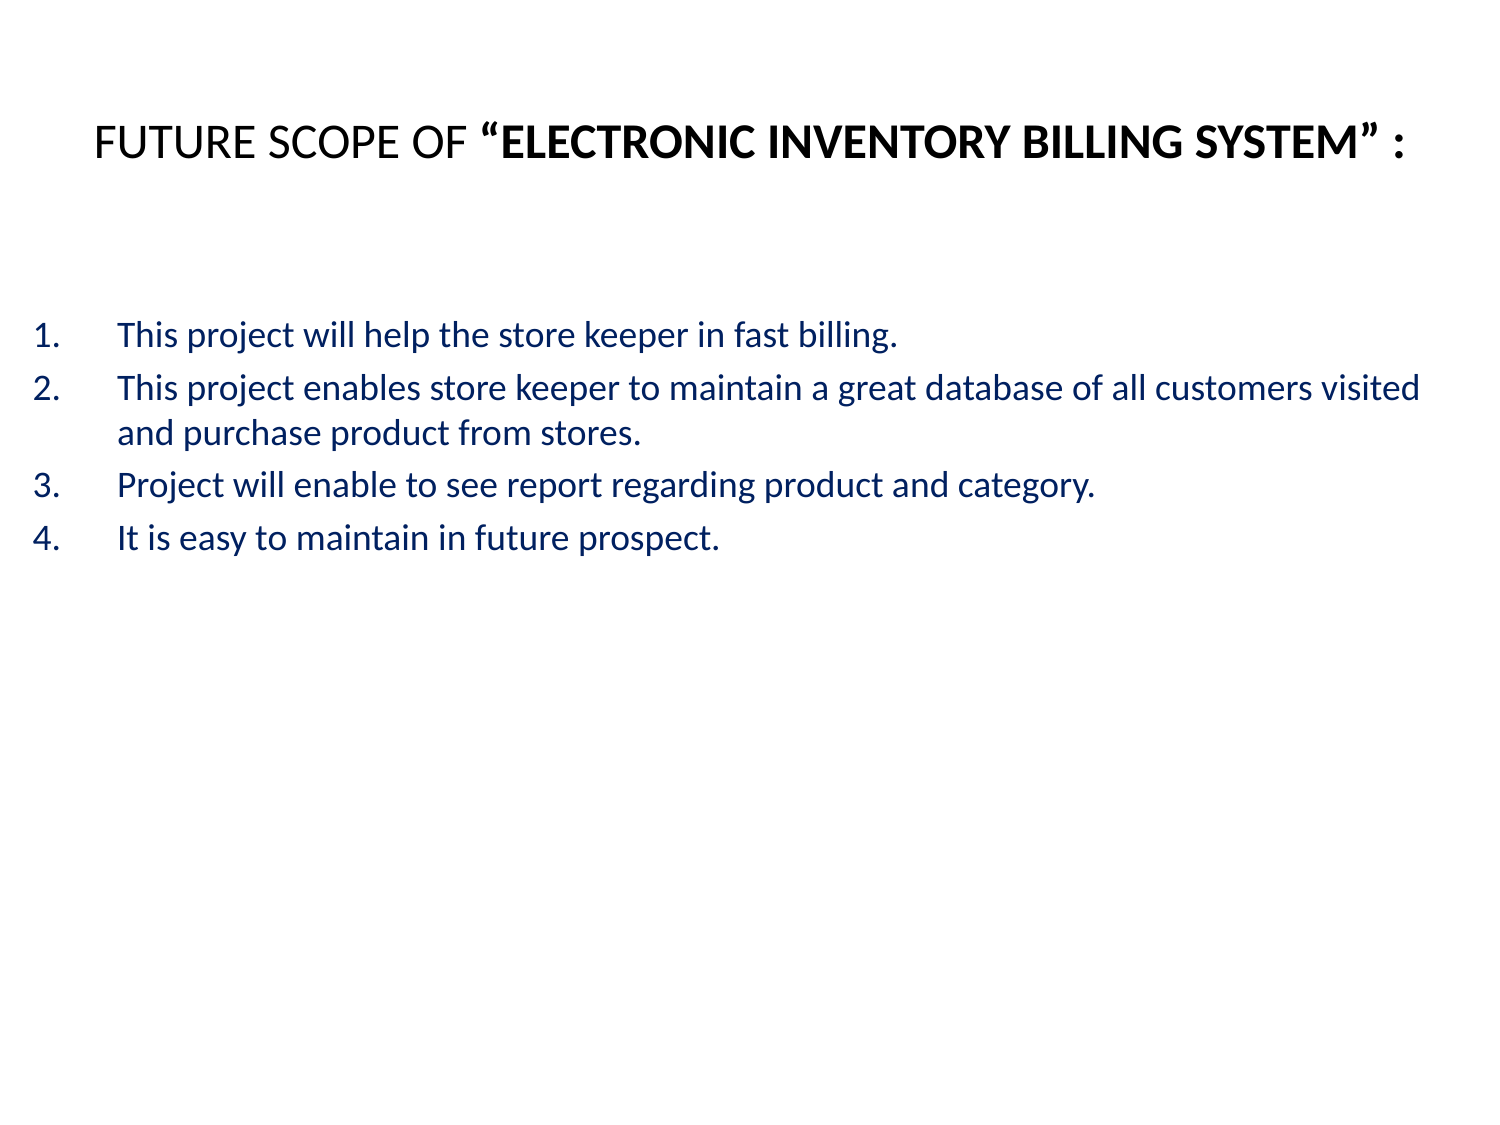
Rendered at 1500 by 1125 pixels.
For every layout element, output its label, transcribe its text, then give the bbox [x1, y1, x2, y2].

list This project will help the store keeper in fast billing. This project enables store keeper to maintain a great database of all customers visited and purchase product from stores. Project will enable to see report regarding product and category. It is easy to maintain in future prospect. [17, 302, 1483, 1012]
title FUTURE SCOPE OF “ELECTRONIC INVENTORY BILLING SYSTEM” : [75, 45, 1425, 233]
